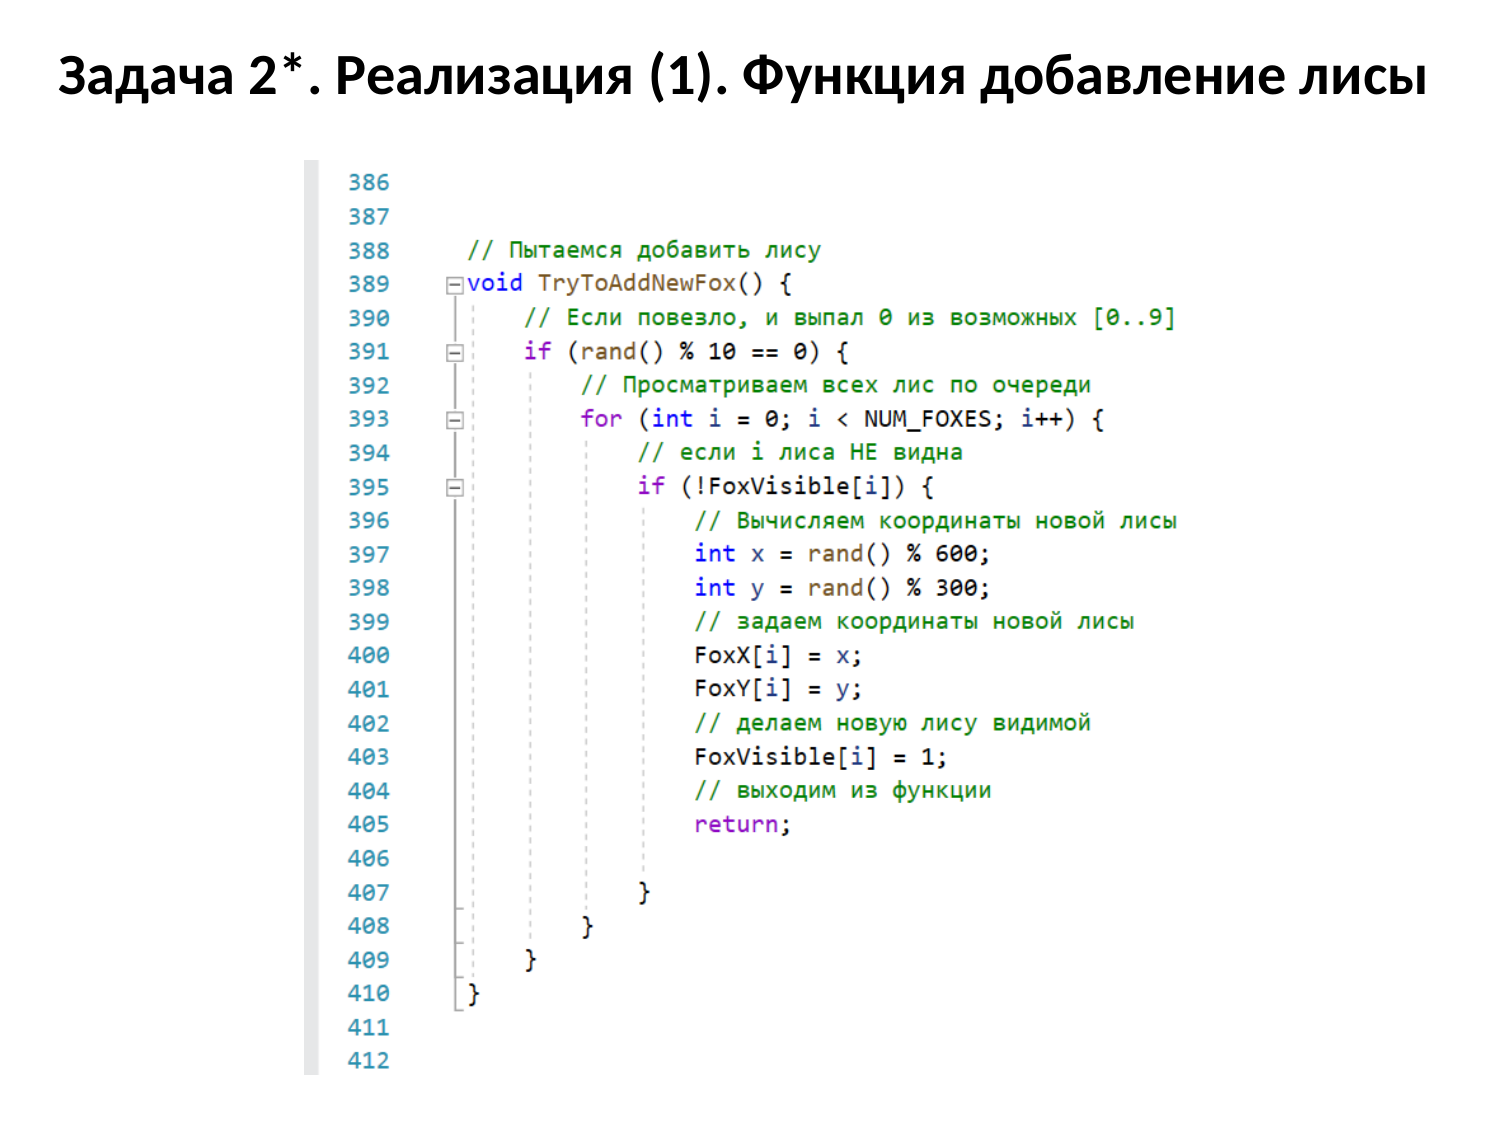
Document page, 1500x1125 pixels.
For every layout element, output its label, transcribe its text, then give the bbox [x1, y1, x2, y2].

picture [304, 160, 1196, 1075]
title Задача 2*. Реализация (1). Функция добавление лисы [29, 19, 1459, 124]
